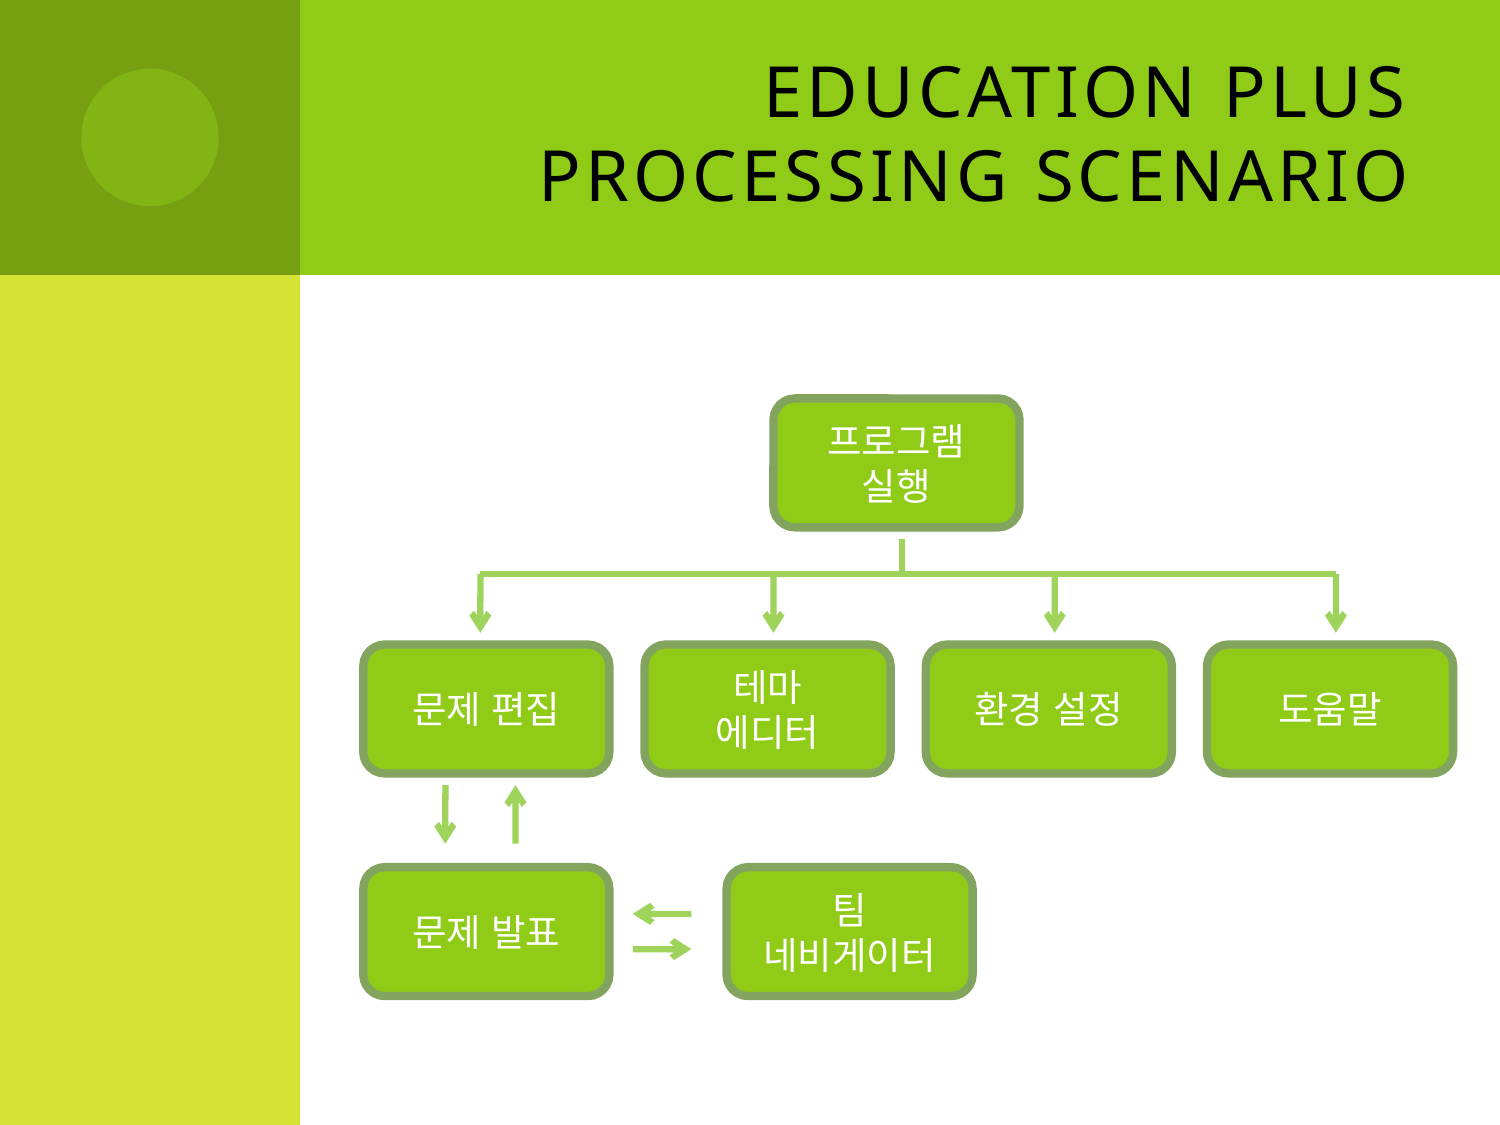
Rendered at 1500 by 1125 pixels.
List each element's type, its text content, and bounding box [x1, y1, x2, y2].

title Education Plus Processing Scenario [399, 37, 1425, 225]
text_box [363, 398, 1454, 997]
